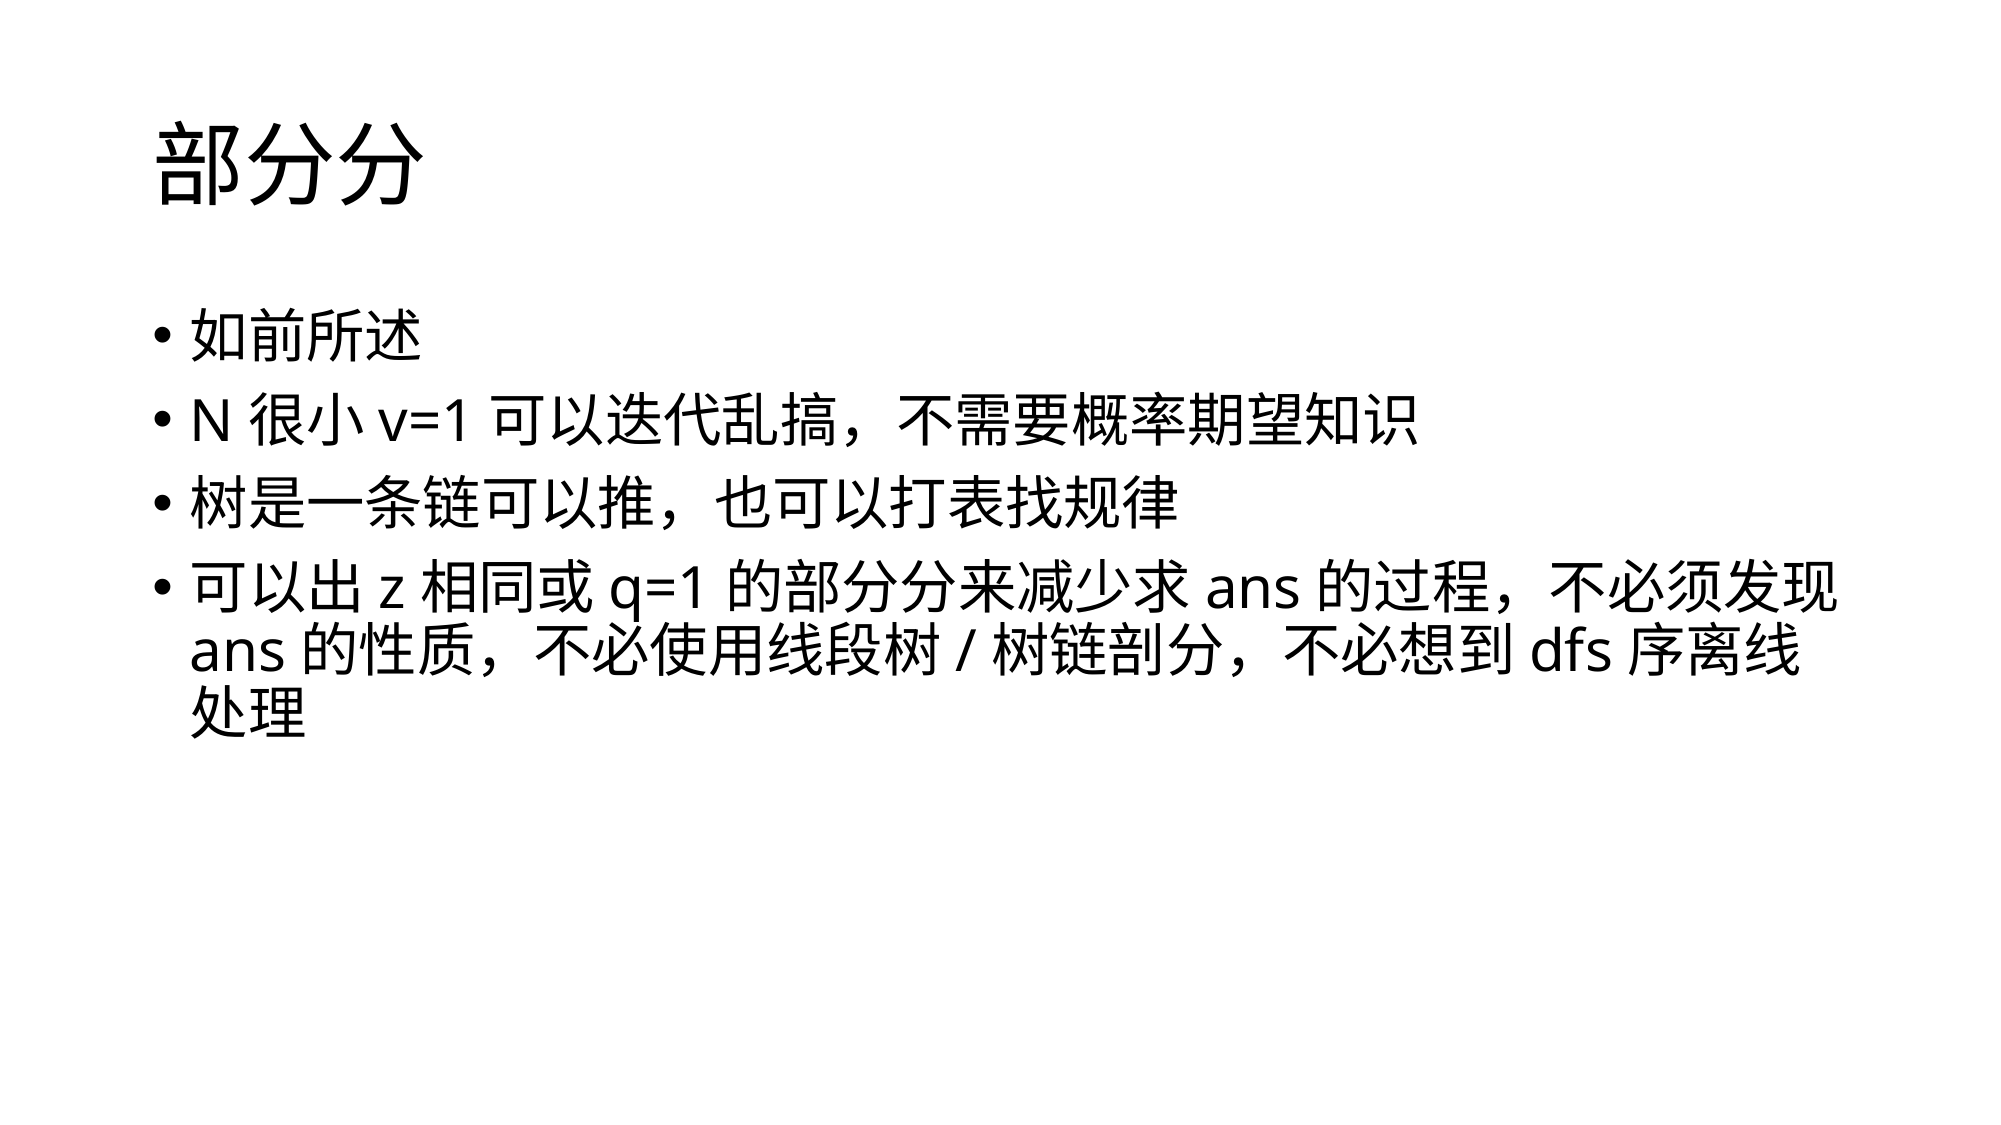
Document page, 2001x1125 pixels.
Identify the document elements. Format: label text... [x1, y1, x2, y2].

title 部分分 [137, 59, 1863, 278]
list 如前所述 N很小v=1可以迭代乱搞，不需要概率期望知识 树是一条链可以推，也可以打表找规律 可以出z相同或q=1的部分分来减少求ans的过程，不必须发现ans的性质，不必使用线段树/树链剖分，不必想到dfs序离线处理 [137, 299, 1863, 1014]
